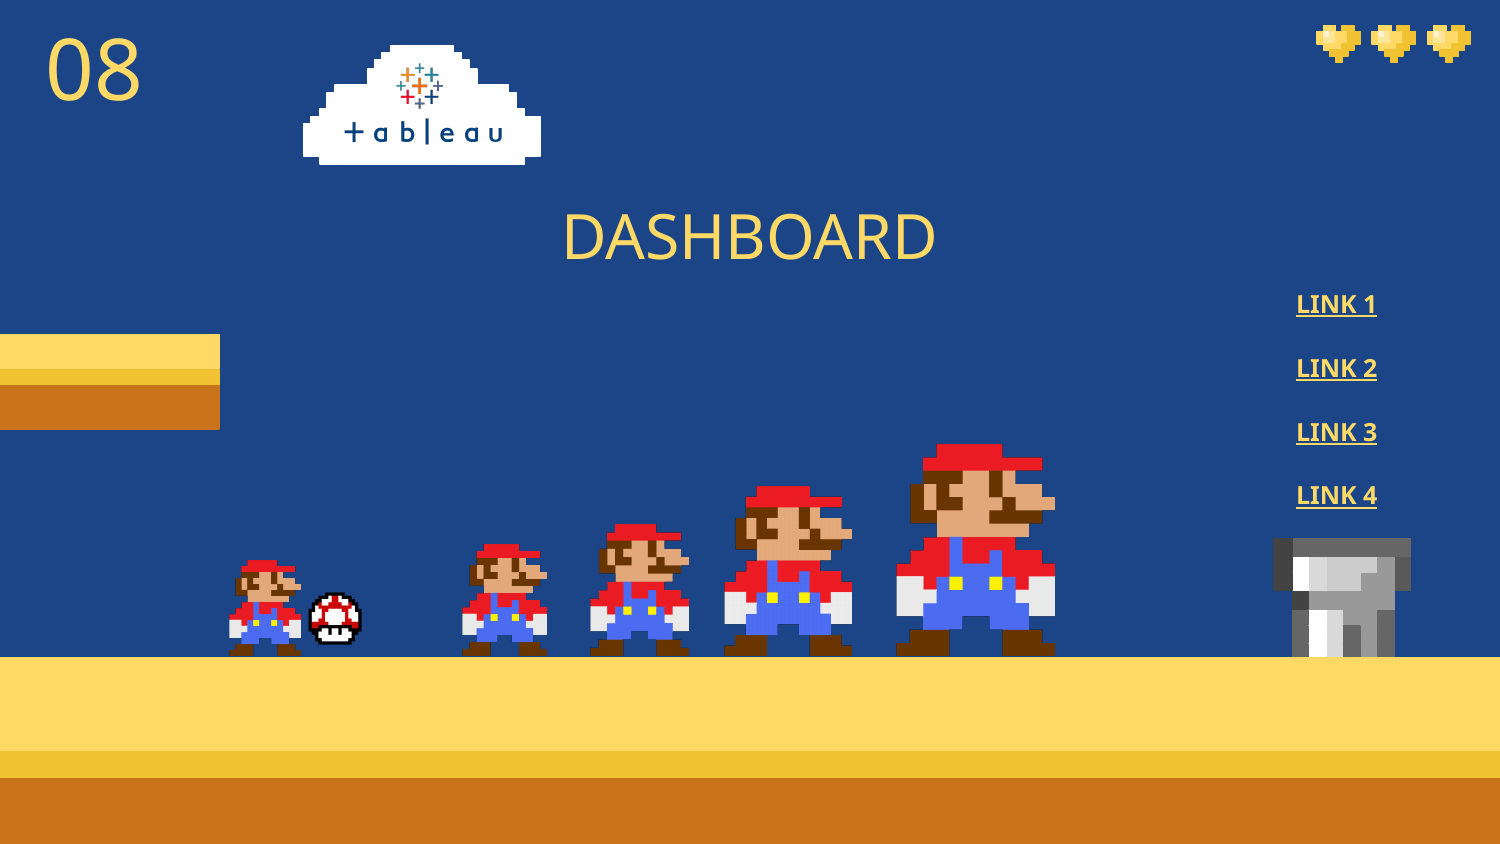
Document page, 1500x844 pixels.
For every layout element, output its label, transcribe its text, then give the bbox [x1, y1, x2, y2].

title DASHBOARD [218, 165, 1282, 304]
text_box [1316, 25, 1361, 63]
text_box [1371, 25, 1416, 63]
text_box LINK 1 LINK 2 LINK 3 LINK 4 [1281, 213, 1409, 564]
picture [896, 443, 1056, 656]
picture [462, 543, 547, 656]
text_box 08 [0, 0, 190, 133]
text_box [1427, 25, 1471, 63]
picture [343, 24, 503, 194]
picture [724, 485, 852, 656]
picture [590, 524, 689, 656]
picture [307, 591, 363, 647]
picture [229, 560, 301, 656]
